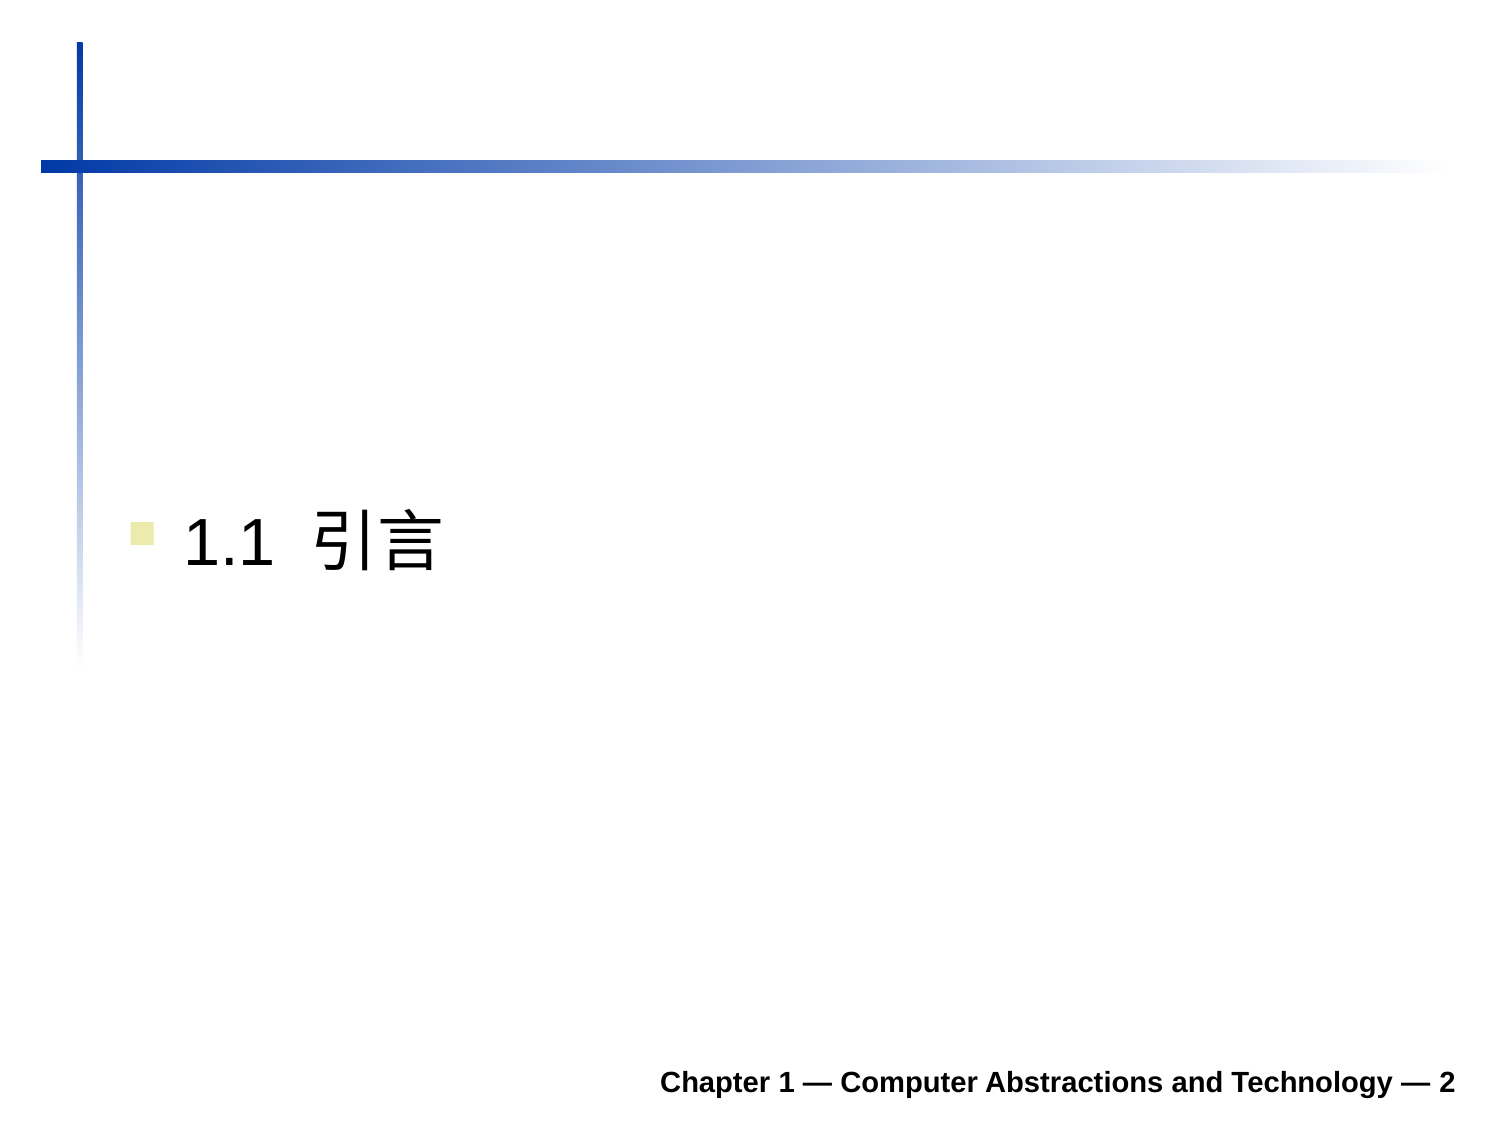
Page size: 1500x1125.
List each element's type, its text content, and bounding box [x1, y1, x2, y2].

footer Chapter 1 — Computer Abstractions and Technology — 2 [277, 1046, 1471, 1106]
list 1.1 引言 [112, 491, 1469, 1024]
